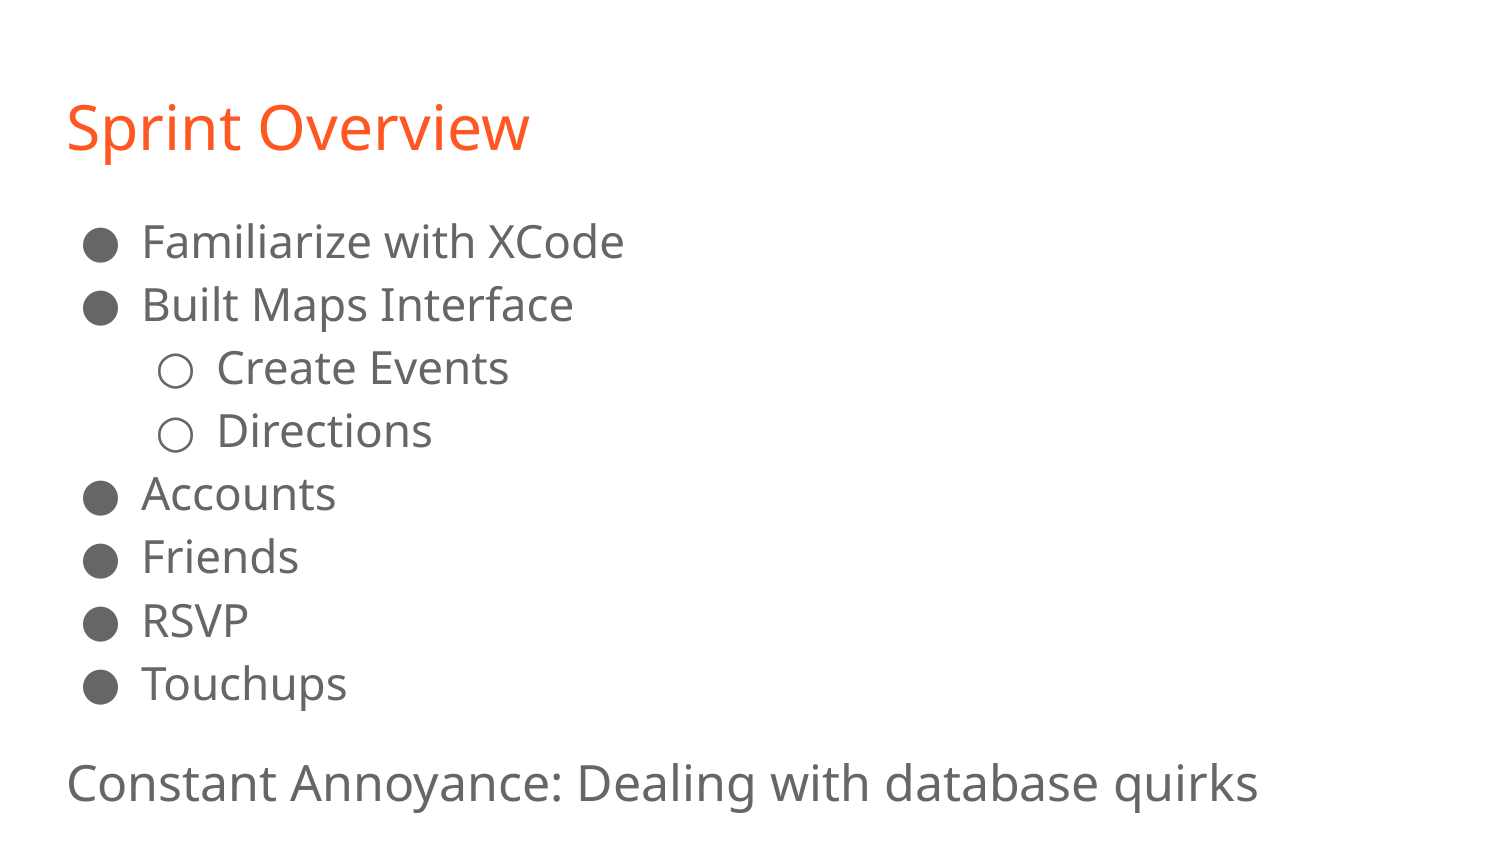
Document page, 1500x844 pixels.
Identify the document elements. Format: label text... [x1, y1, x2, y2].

list Familiarize with XCode Built Maps Interface Create Events Directions Accounts Friends RSVP Touchups Constant Annoyance: Dealing with database quirks [51, 189, 1449, 750]
title Sprint Overview [51, 72, 1449, 167]
